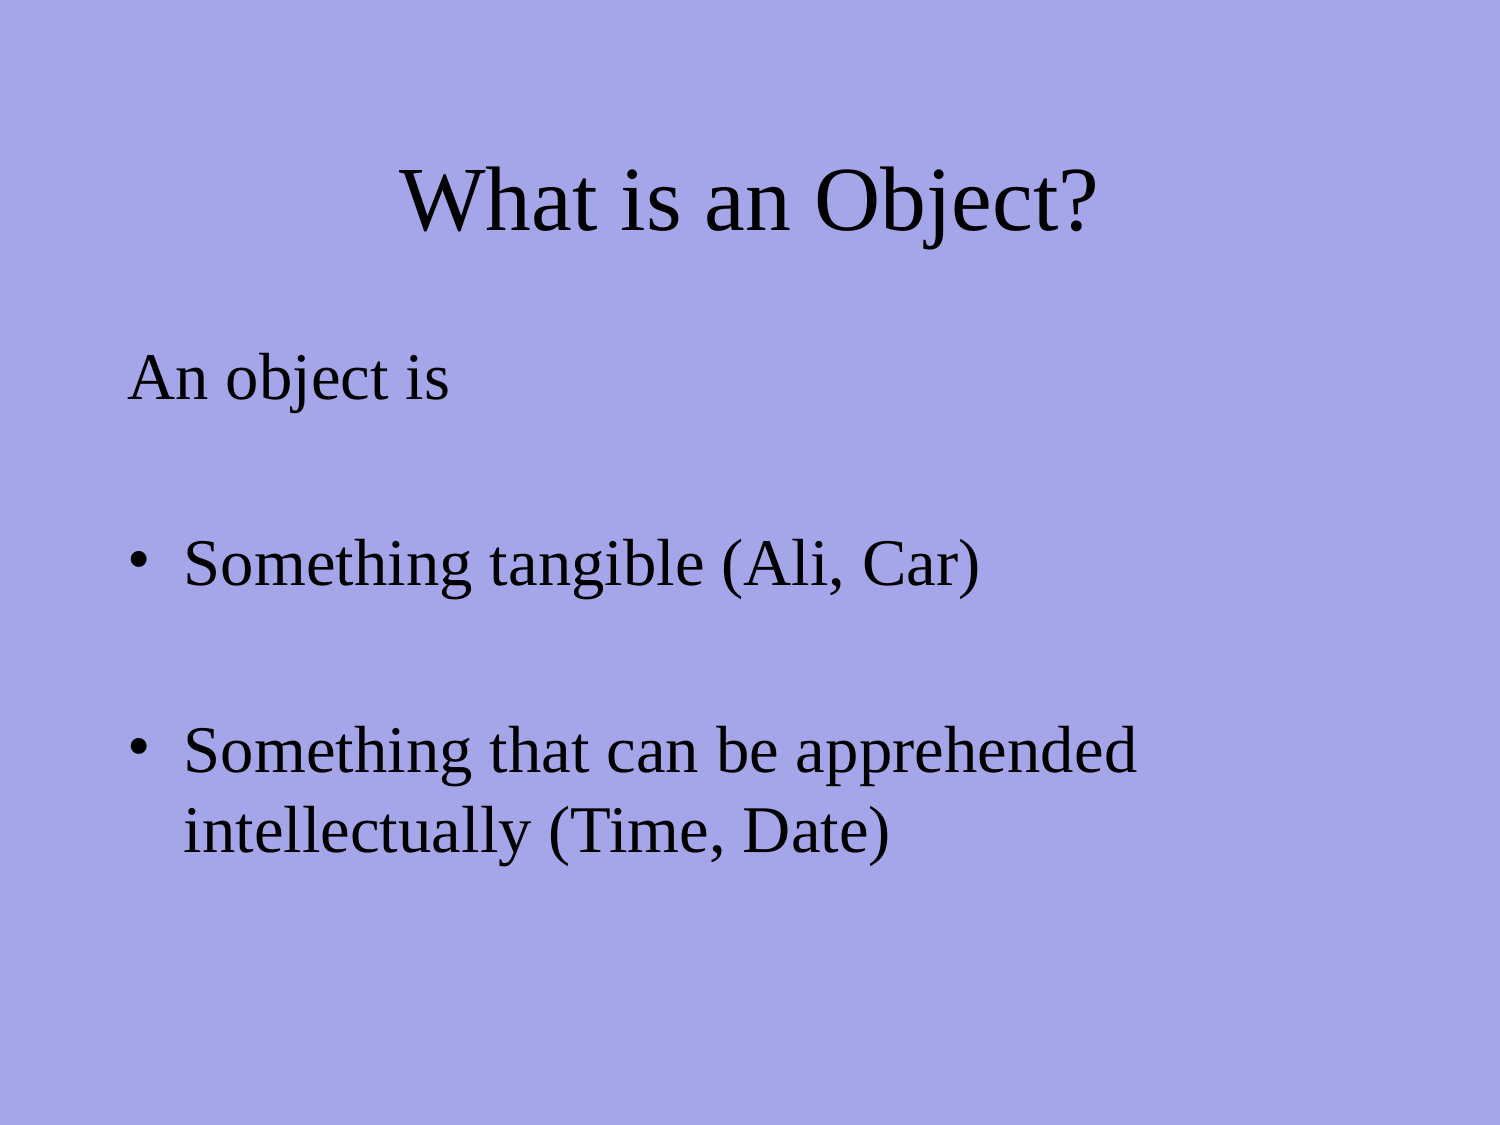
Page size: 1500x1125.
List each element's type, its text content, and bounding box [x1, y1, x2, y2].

list An object is Something tangible (Ali, Car) Something that can be apprehended intellectually (Time, Date) [112, 324, 1388, 1000]
title What is an Object? [112, 99, 1388, 288]
